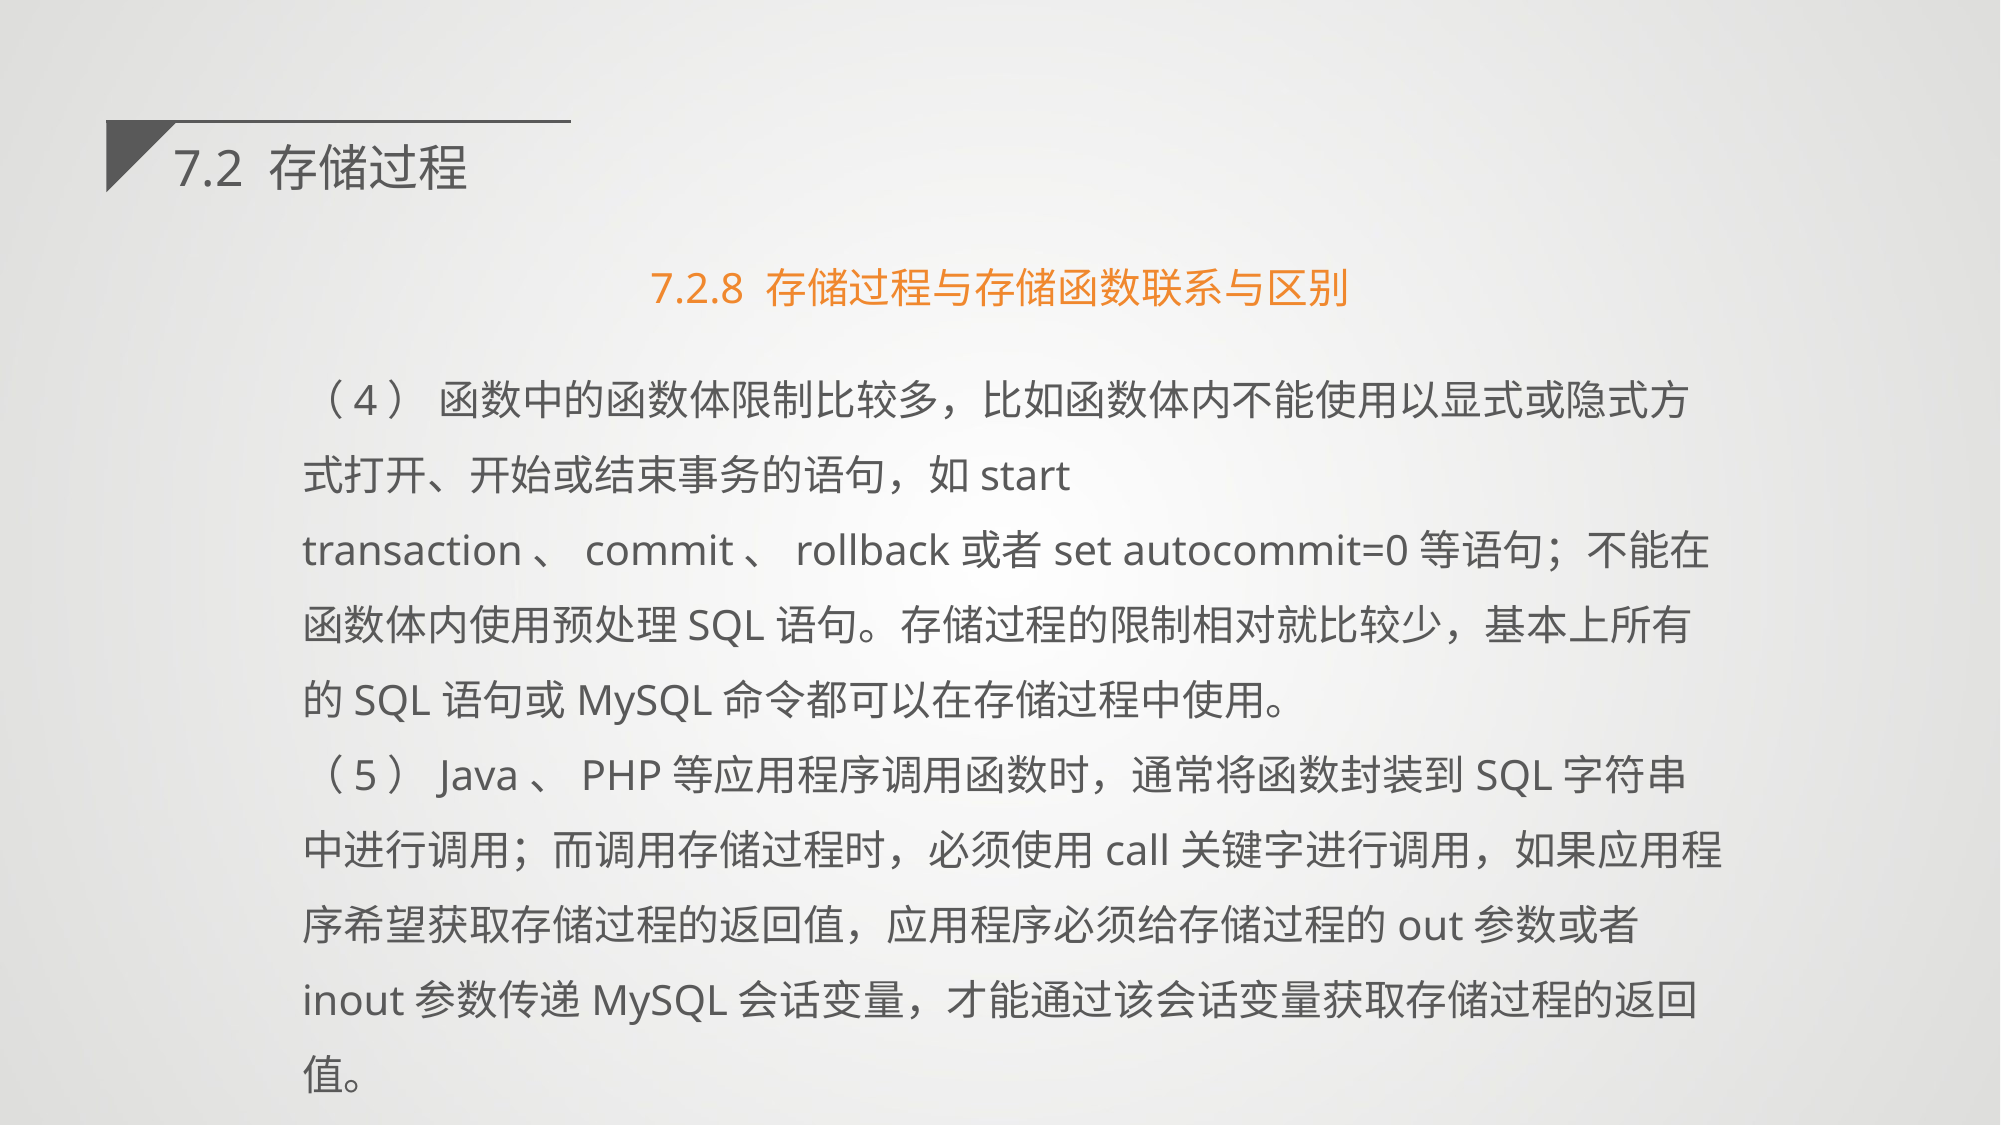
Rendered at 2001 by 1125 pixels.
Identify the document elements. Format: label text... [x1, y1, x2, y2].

text_box 7.2 存储过程 [158, 103, 752, 230]
picture [0, 0, 2001, 1125]
list （4） 函数中的函数体限制比较多，比如函数体内不能使用以显式或隐式方式打开、开始或结束事务的语句，如start transaction、commit、rollback或者set autocommit=0等语句；不能在函数体内使用预处理SQL语句。存储过程的限制相对就比较少，基本上所有的SQL语句或MySQL命令都可以在存储过程中使用。 （5）Java、PHP等应用程序调用函数时，通常将函数封装到SQL字符串中进行调用；而调用存储过程时，必须使用call关键字进行调用，如果应用程序希望获取存储过程的返回值，应用程序必须给存储过程的out参数或者inout参数传递MySQL会话变量，才能通过该会话变量获取存储过程的返回值。 [287, 341, 1742, 1125]
text_box 7.2.8 存储过程与存储函数联系与区别 [635, 229, 1365, 320]
text_box [105, 120, 178, 195]
